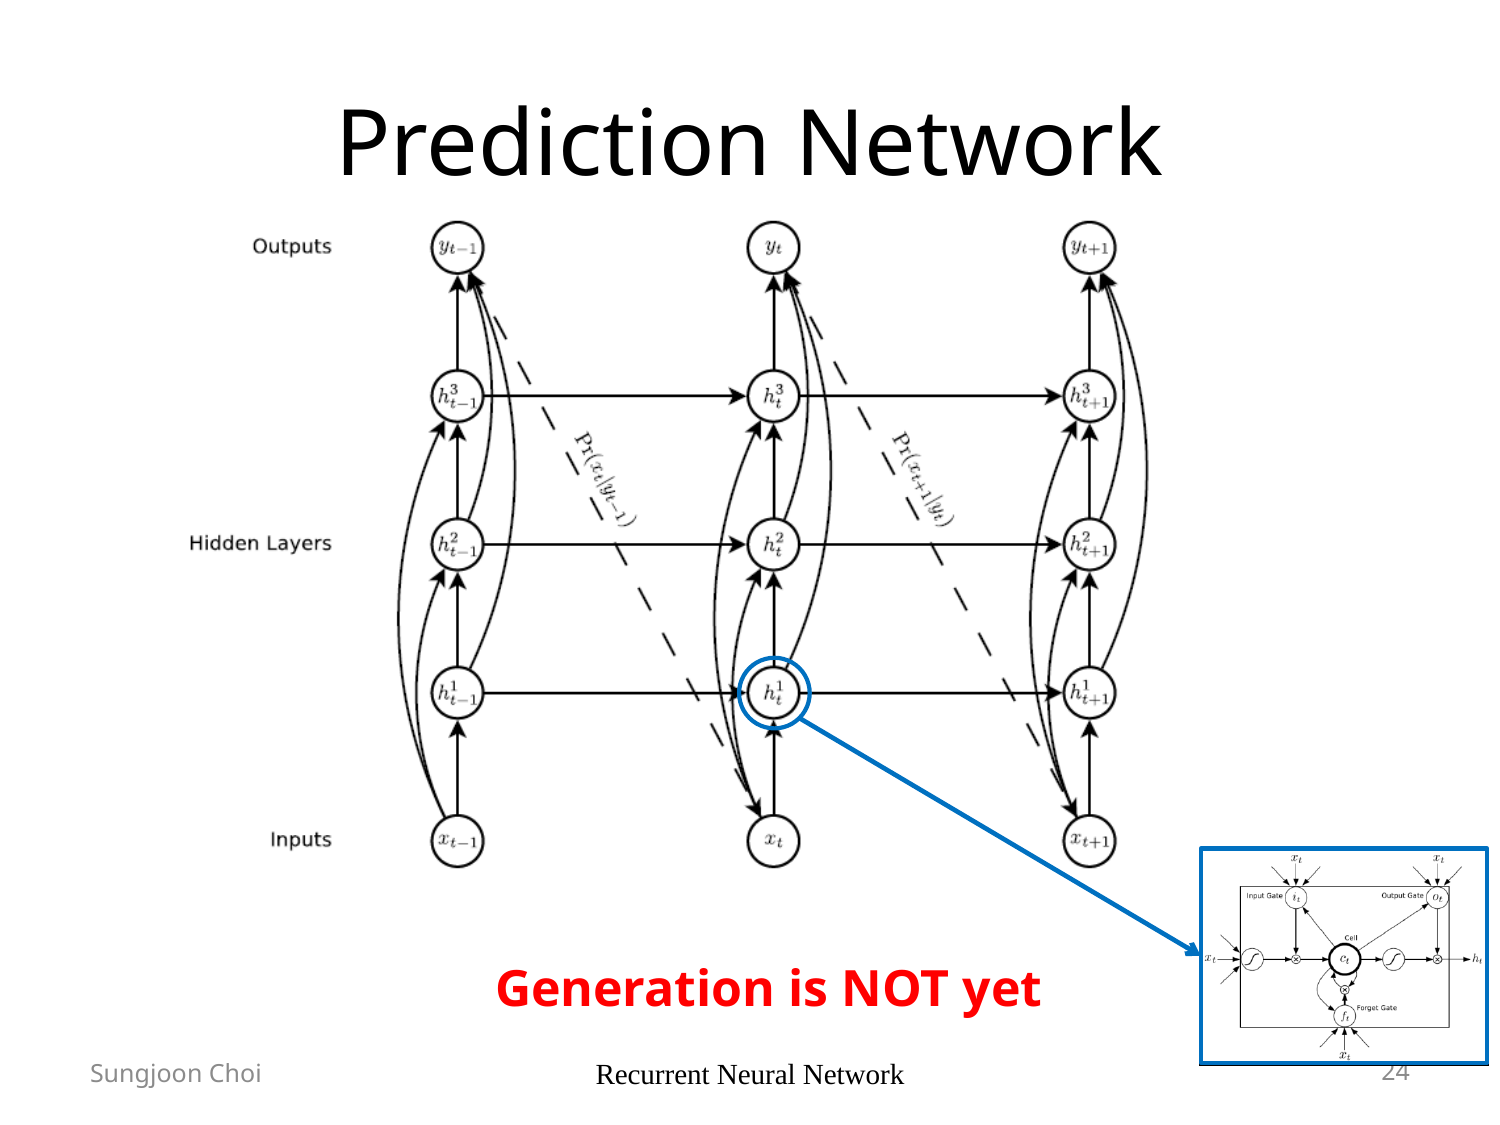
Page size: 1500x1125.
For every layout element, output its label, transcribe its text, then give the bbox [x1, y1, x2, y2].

title Prediction Network [75, 45, 1425, 233]
text_box [1207, 846, 1489, 850]
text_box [799, 717, 1201, 956]
slide_number 24 [1074, 1042, 1425, 1103]
picture [1200, 849, 1488, 1065]
text_box Generation is NOT yet [312, 949, 1195, 1024]
slide_number Sungjoon Choi [75, 1042, 425, 1103]
footer Recurrent Neural Network [512, 1042, 988, 1103]
picture [162, 196, 1176, 888]
